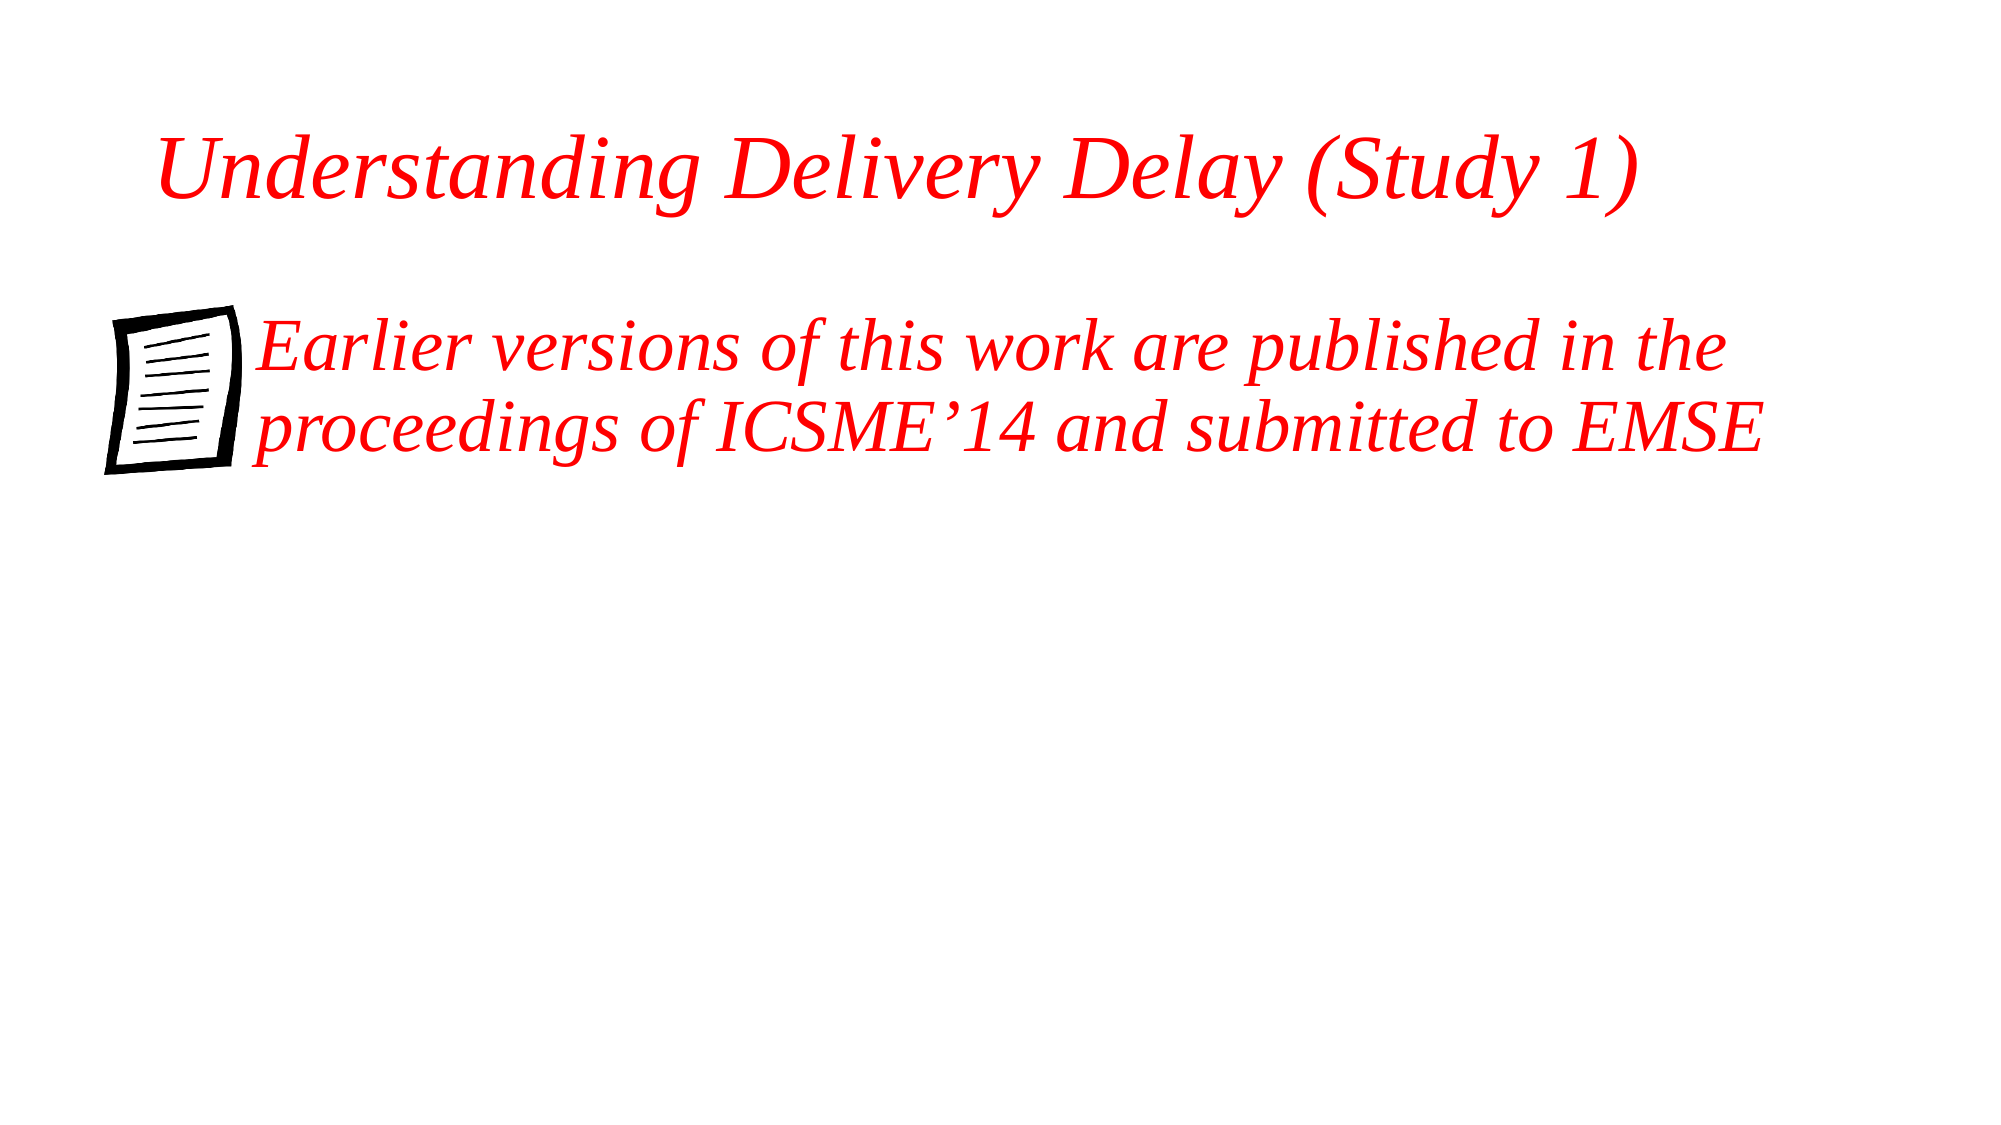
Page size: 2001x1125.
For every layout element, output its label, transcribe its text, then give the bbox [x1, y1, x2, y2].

list Earlier versions of this work are published in the proceedings of ICSME’14 and submitted to EMSE [241, 298, 1967, 1012]
picture [104, 305, 242, 475]
title Understanding Delivery Delay (Study 1) [137, 59, 1863, 278]
